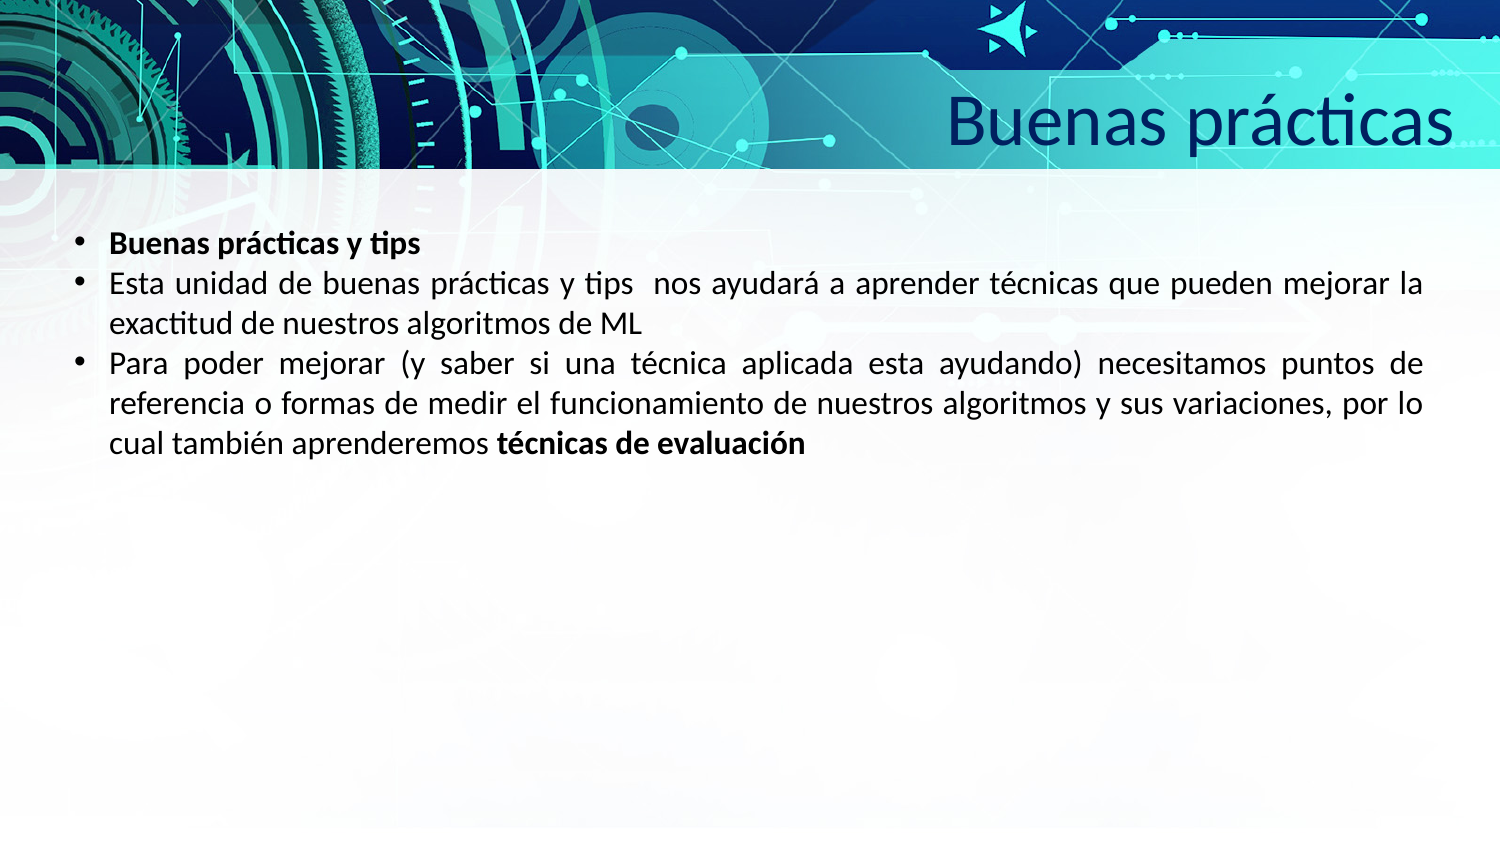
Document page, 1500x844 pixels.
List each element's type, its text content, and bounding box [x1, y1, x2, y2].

text_box Buenas prácticas [118, 65, 1470, 166]
picture [0, 0, 1500, 844]
text_box Buenas prácticas y tips Esta unidad de buenas prácticas y tips nos ayudará a aprender técnicas que pueden mejorar la exactitud de nuestros algoritmos de ML Para poder mejorar (y saber si una técnica aplicada esta ayudando) necesitamos puntos de referencia o formas de medir el funcionamiento de nuestros algoritmos y sus variaciones, por lo cual también aprenderemos técnicas de evaluación [73, 221, 1426, 797]
